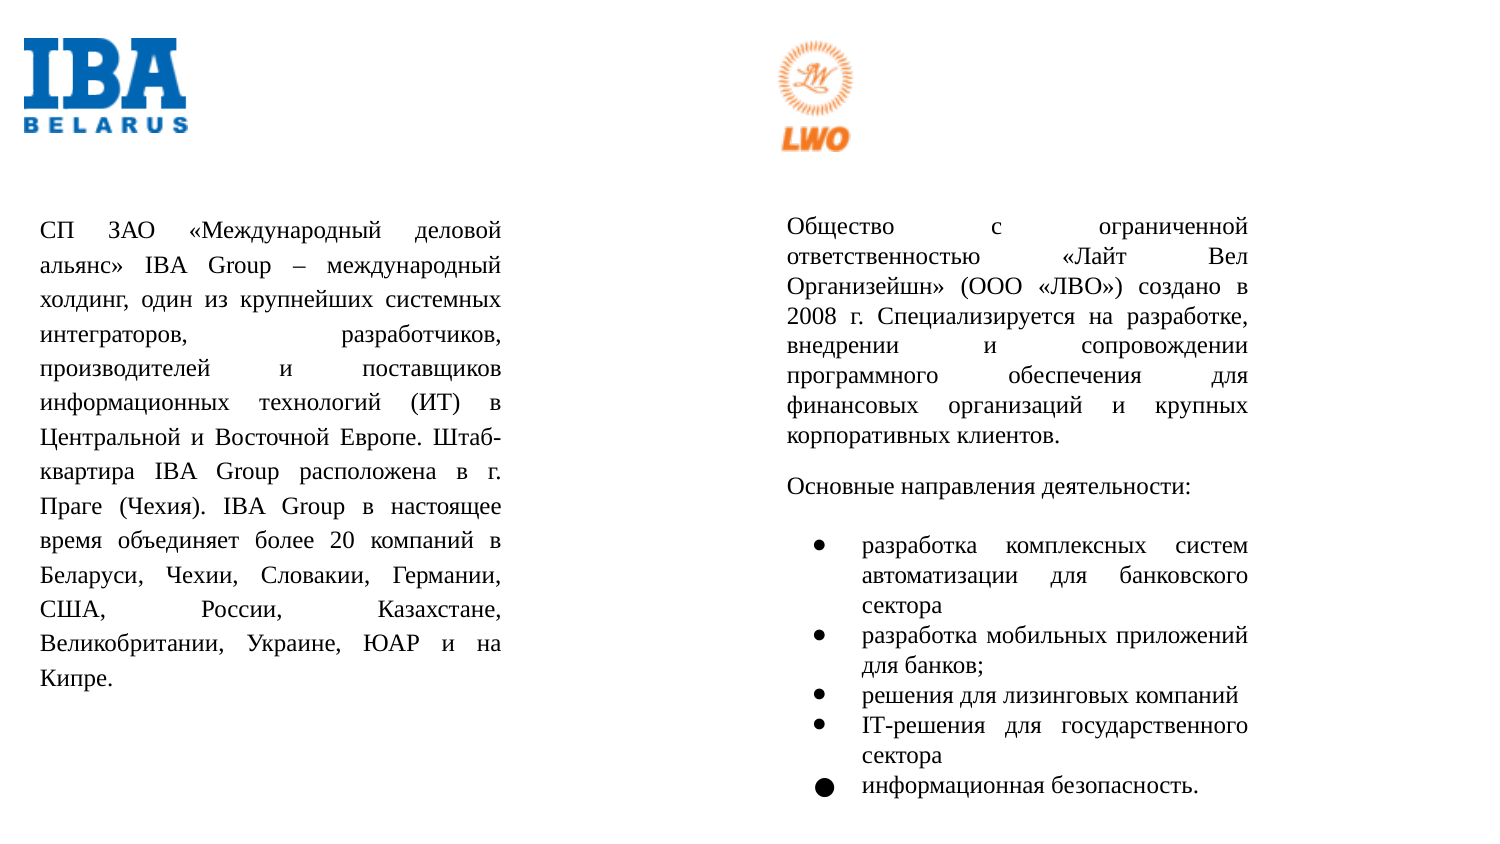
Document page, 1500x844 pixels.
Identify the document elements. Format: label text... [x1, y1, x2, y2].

picture [771, 38, 860, 152]
text_box СП ЗАО «Международный деловой альянс» IBA Group – международный холдинг, один из крупнейших системных интеграторов, разработчиков, производителей и поставщиков информационных технологий (ИТ) в Центральной и Восточной Европе. Штаб-квартира IBA Group расположена в г. Праге (Чехия). IBA Group в настоящее время объединяет более 20 компаний в Беларуси, Чехии, Словакии, Германии, США, России, Казахстане, Великобритании, Украине, ЮАР и на Кипре. [24, 194, 518, 707]
text_box Общество с ограниченной ответственностью «Лайт Вел Организейшн» (ООО «ЛВО») создано в 2008 г. Специализируется на разработке, внедрении и сопровождении программного обеспечения для финансовых организаций и крупных корпоративных клиентов. Основные направления деятельности: разработка комплексных систем автоматизации для банковского сектора разработка мобильных приложений для банков; решения для лизинговых компаний IТ-решения для государственного сектора информационная безопасность. [771, 194, 1264, 844]
picture [24, 38, 188, 133]
